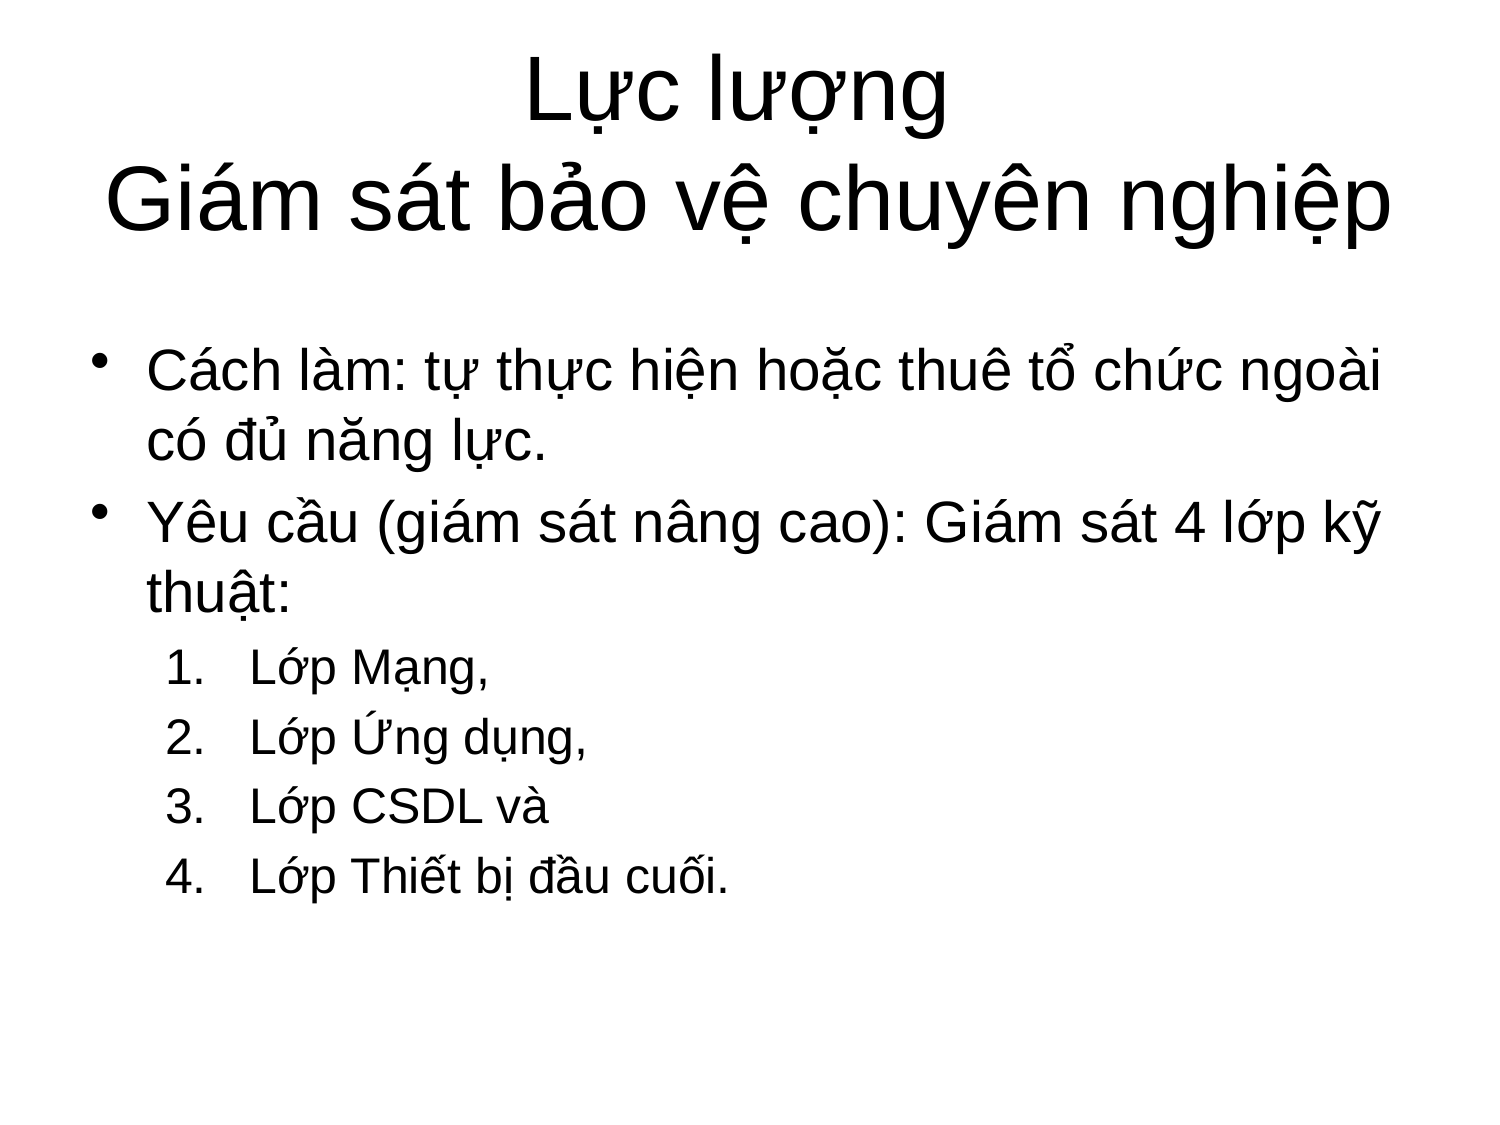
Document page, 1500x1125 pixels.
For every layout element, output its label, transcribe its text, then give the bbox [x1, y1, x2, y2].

title Lực lượng Giám sát bảo vệ chuyên nghiệp [75, 45, 1425, 233]
list Cách làm: tự thực hiện hoặc thuê tổ chức ngoài có đủ năng lực. Yêu cầu (giám sát nâng cao): Giám sát 4 lớp kỹ thuật: Lớp Mạng, Lớp Ứng dụng, Lớp CSDL và Lớp Thiết bị đầu cuối. [75, 324, 1425, 988]
